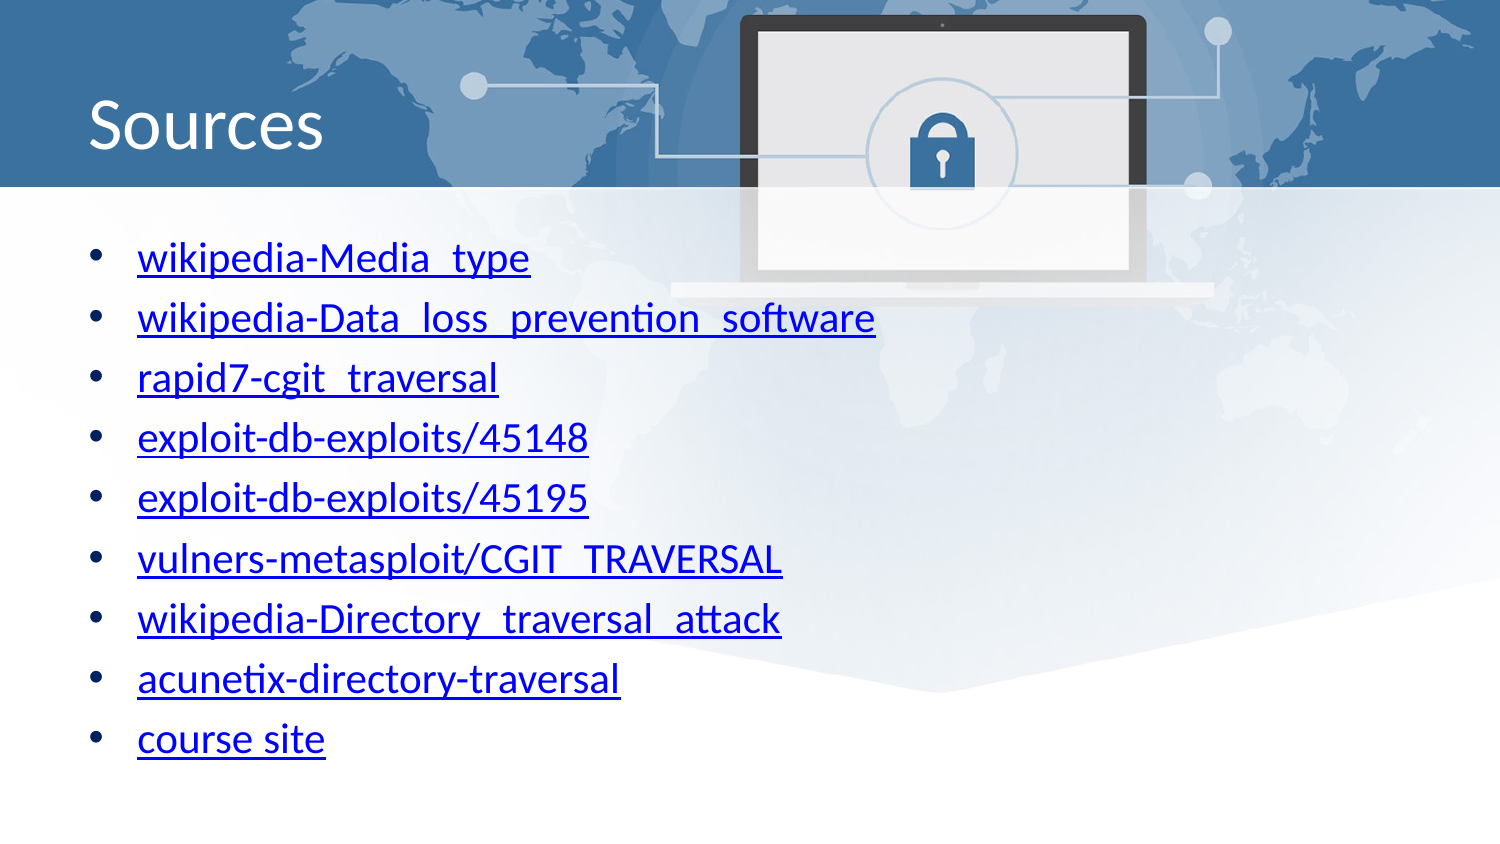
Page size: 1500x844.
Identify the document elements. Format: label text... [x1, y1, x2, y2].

picture [0, 0, 1500, 844]
title Sources [73, 46, 1427, 193]
list wikipedia-Media_type wikipedia-Data_loss_prevention_software rapid7-cgit_traversal exploit-db-exploits/45148 exploit-db-exploits/45195 vulners-metasploit/CGIT_TRAVERSAL wikipedia-Directory_traversal_attack acunetix-directory-traversal course site [73, 221, 1427, 773]
